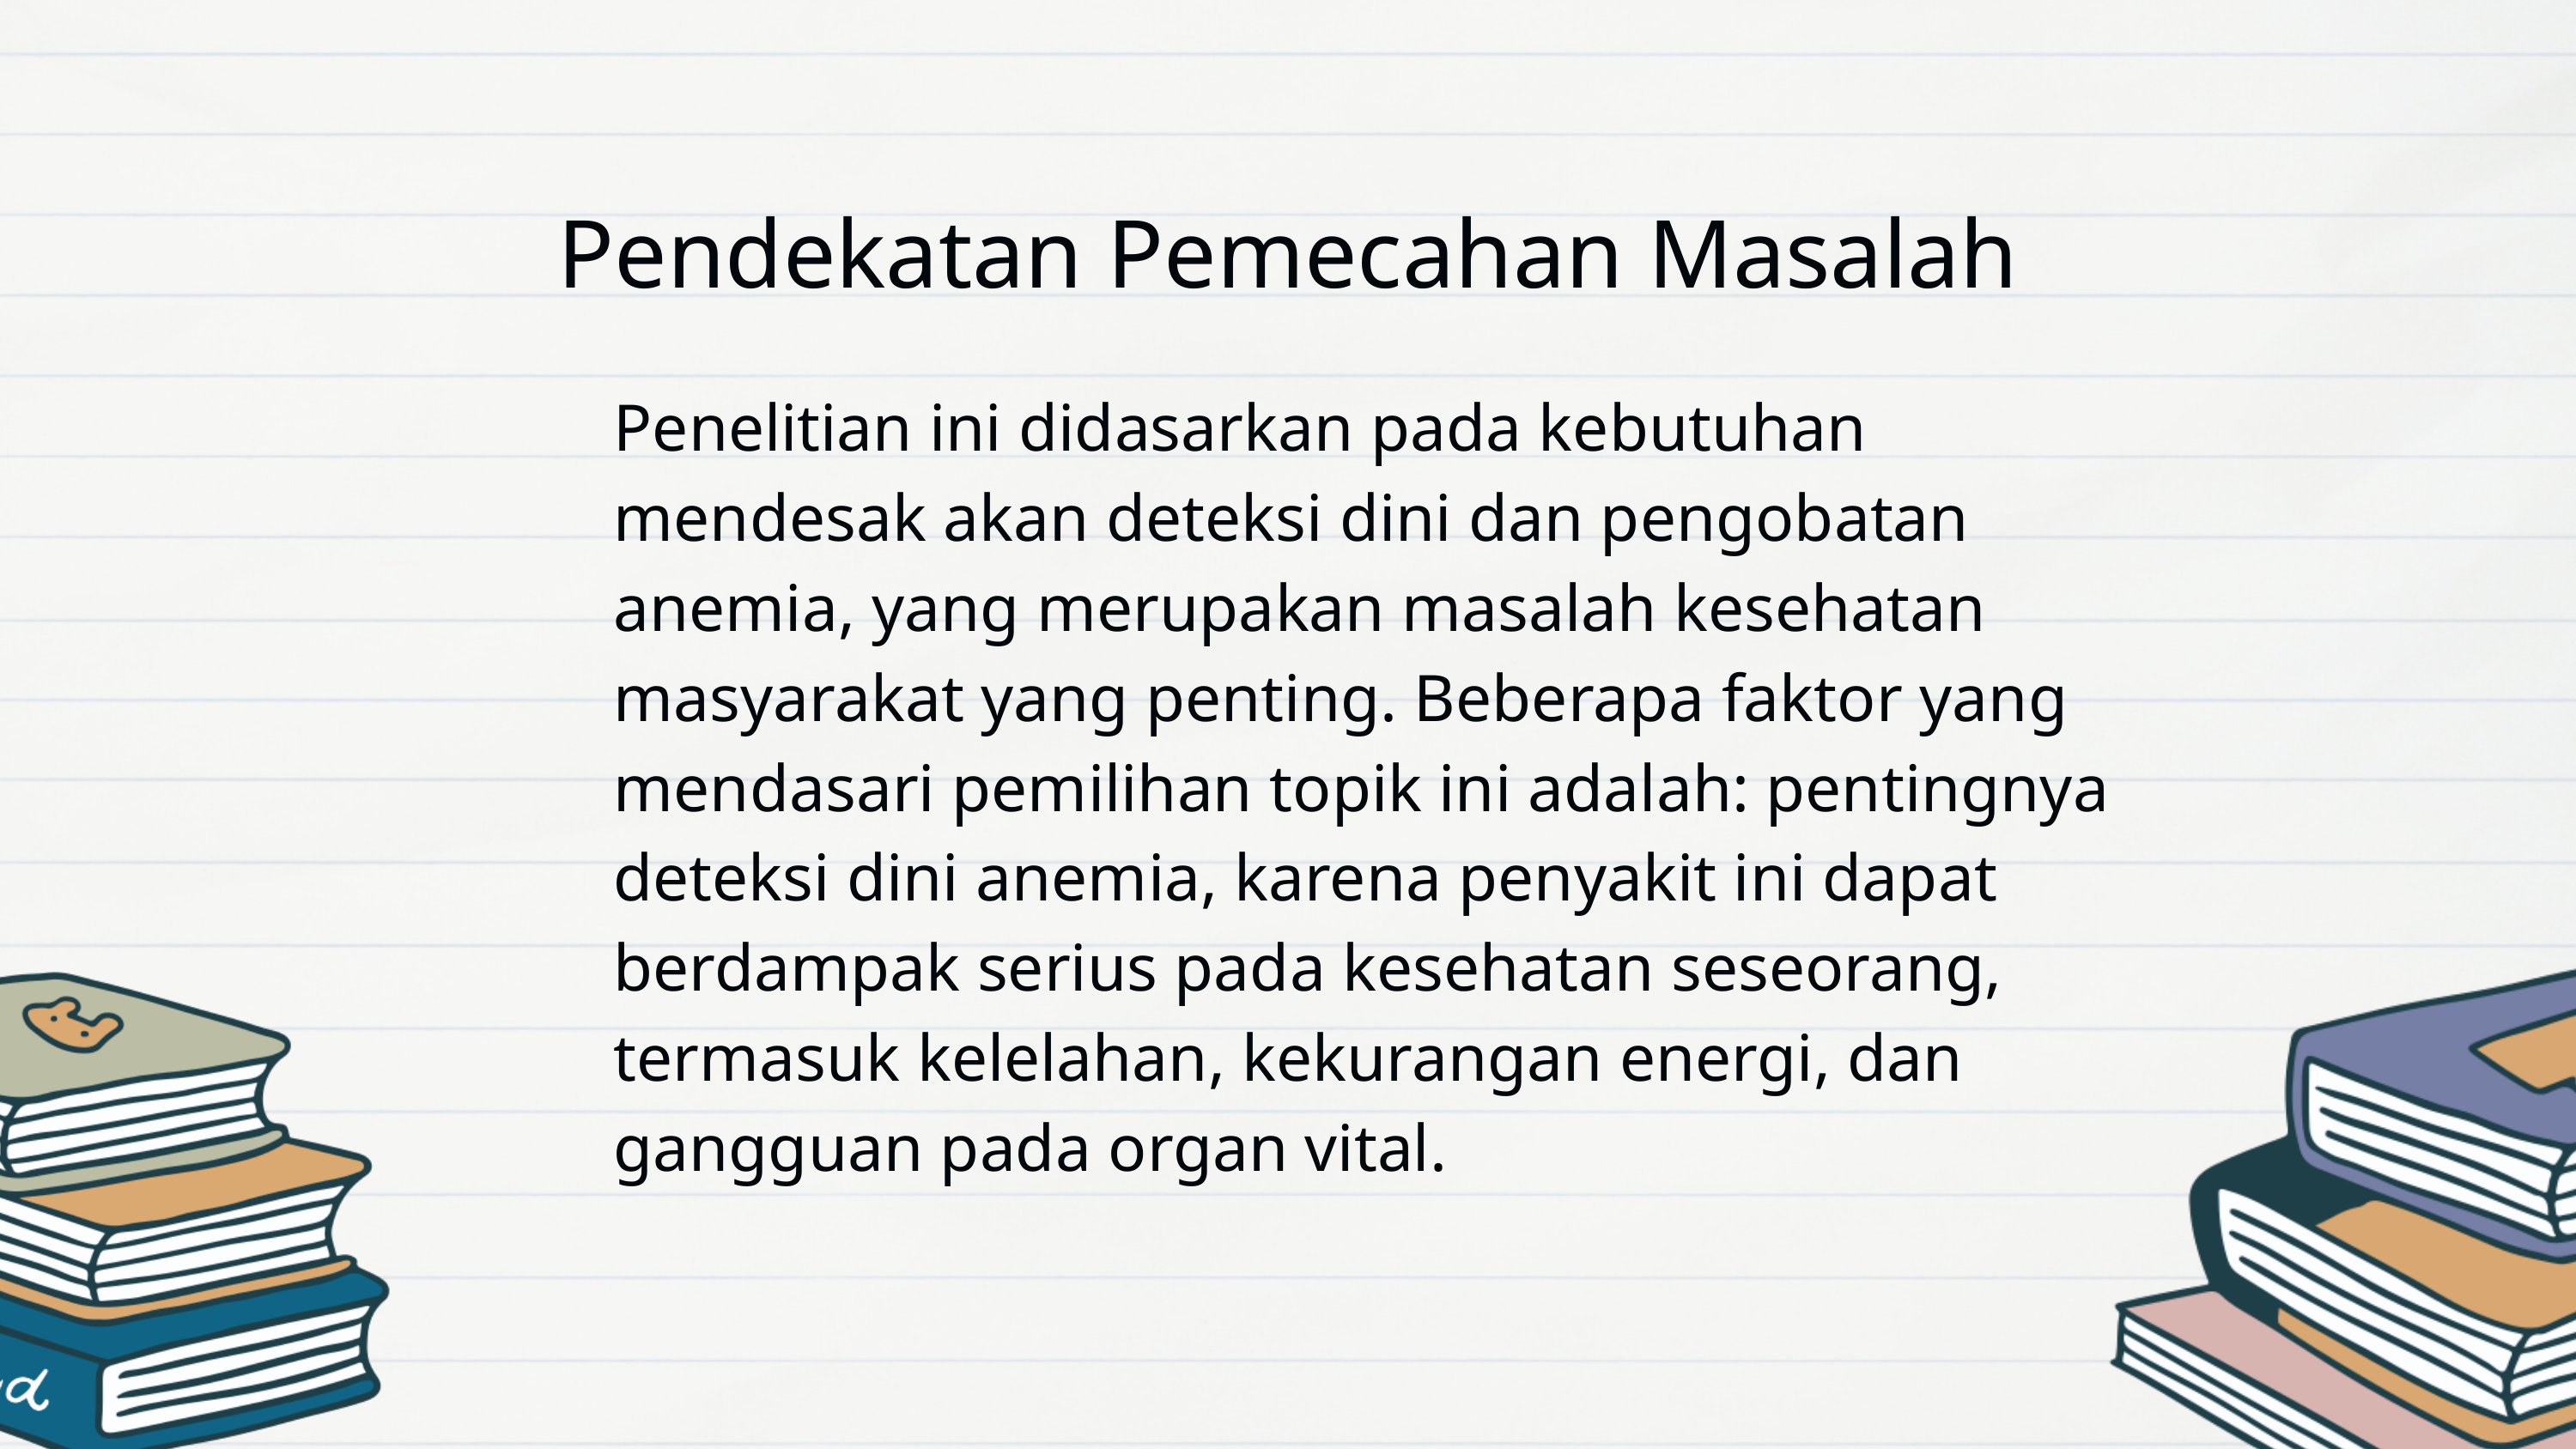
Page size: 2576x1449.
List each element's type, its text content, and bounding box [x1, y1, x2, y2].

text_box [2106, 949, 2576, 1449]
text_box Pendekatan Pemecahan Masalah [416, 175, 2160, 307]
text_box Penelitian ini didasarkan pada kebutuhan mendesak akan deteksi dini dan pengobatan anemia, yang merupakan masalah kesehatan masyarakat yang penting. Beberapa faktor yang mendasari pemilihan topik ini adalah: pentingnya deteksi dini anemia, karena penyakit ini dapat berdampak serius pada kesehatan seseorang, termasuk kelelahan, kekurangan energi, dan gangguan pada organ vital. [613, 373, 2160, 1185]
text_box [0, 971, 391, 1449]
text_box [0, 0, 2576, 1449]
